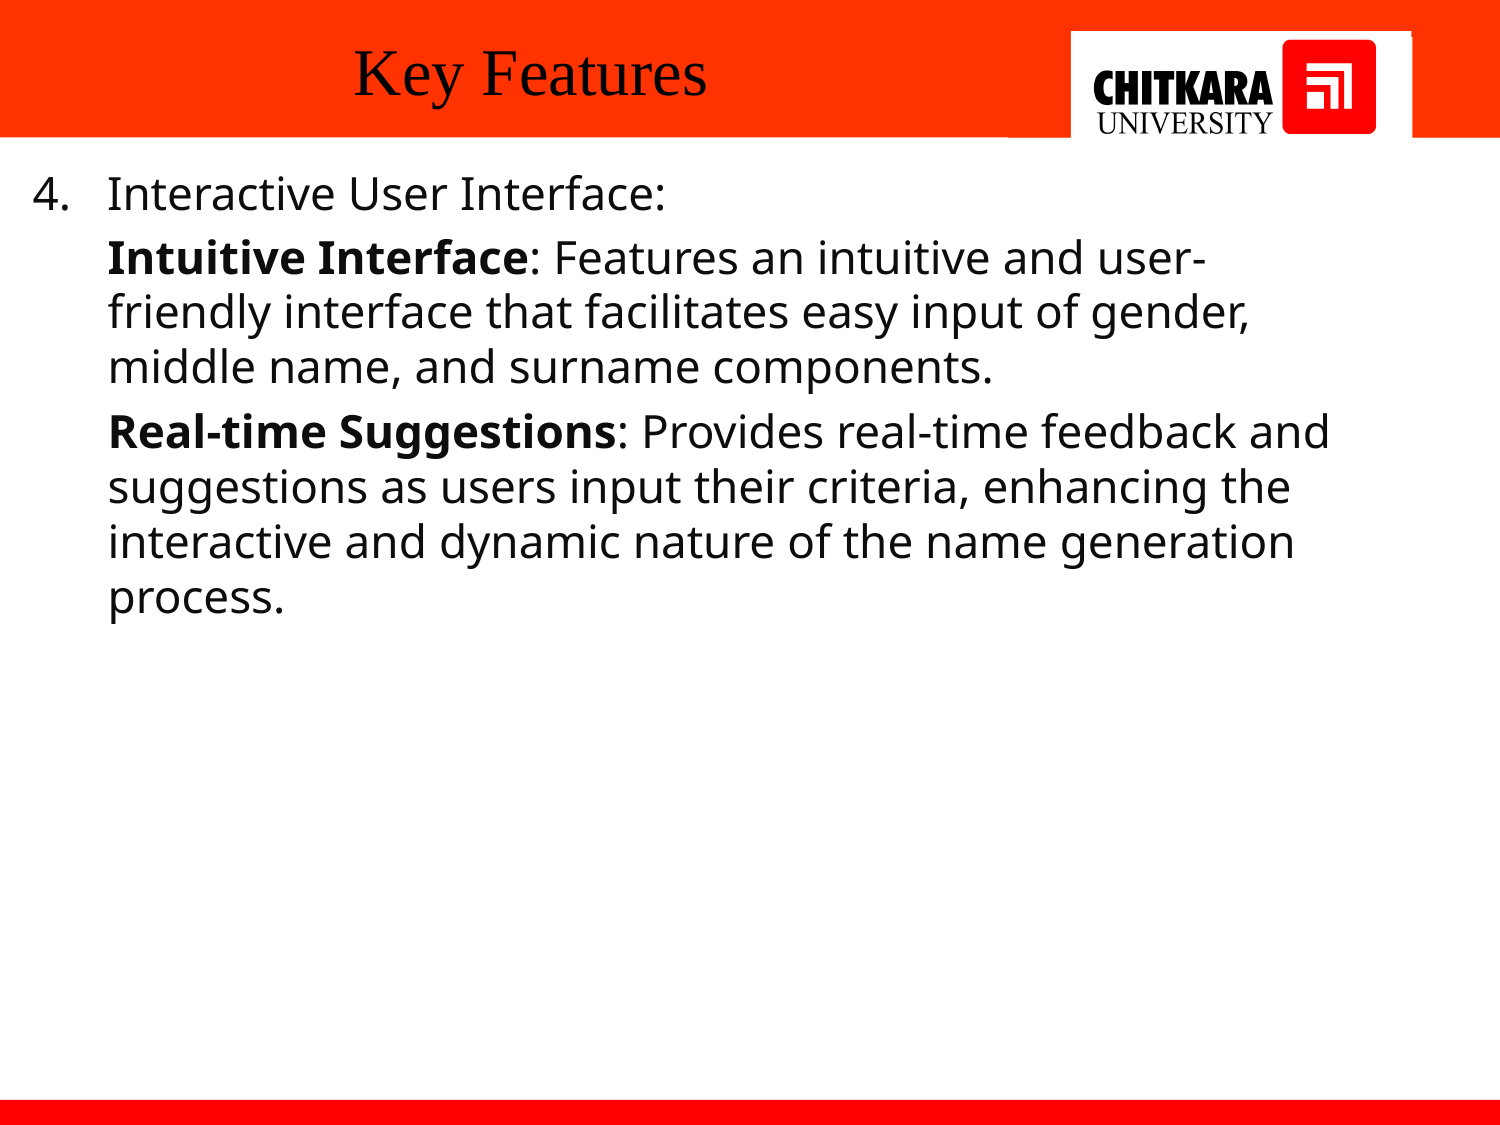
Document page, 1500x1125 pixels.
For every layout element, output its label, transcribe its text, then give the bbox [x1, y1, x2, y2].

picture [1074, 37, 1391, 138]
title Key Features [0, 0, 1063, 138]
list 4. Interactive User Interface: Intuitive Interface: Features an intuitive and user-friendly interface that facilitates easy input of gender, middle name, and surname components. Real-time Suggestions: Provides real-time feedback and suggestions as users input their criteria, enhancing the interactive and dynamic nature of the name generation process. [17, 156, 1368, 1125]
